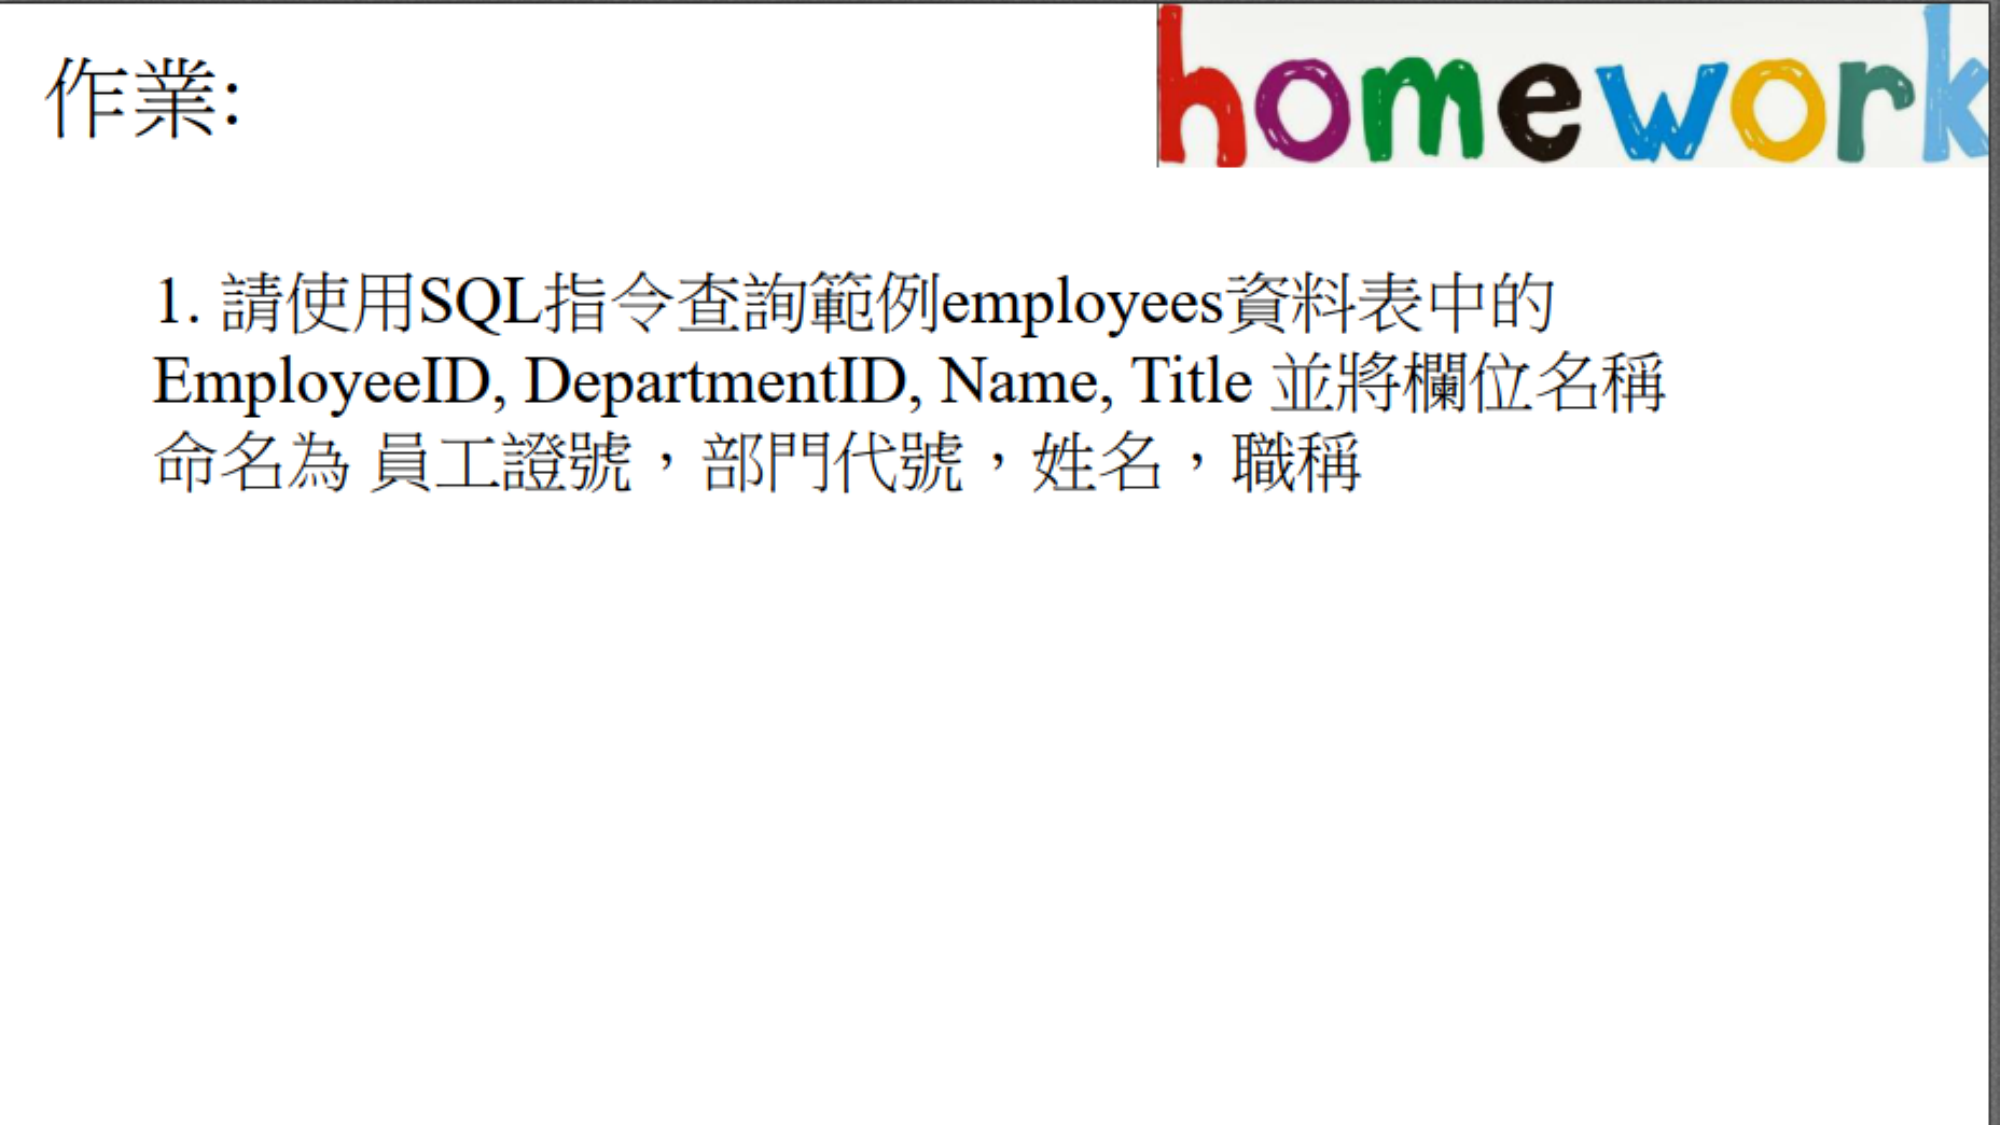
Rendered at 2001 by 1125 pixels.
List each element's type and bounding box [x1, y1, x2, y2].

list [0, 0, 2000, 1125]
